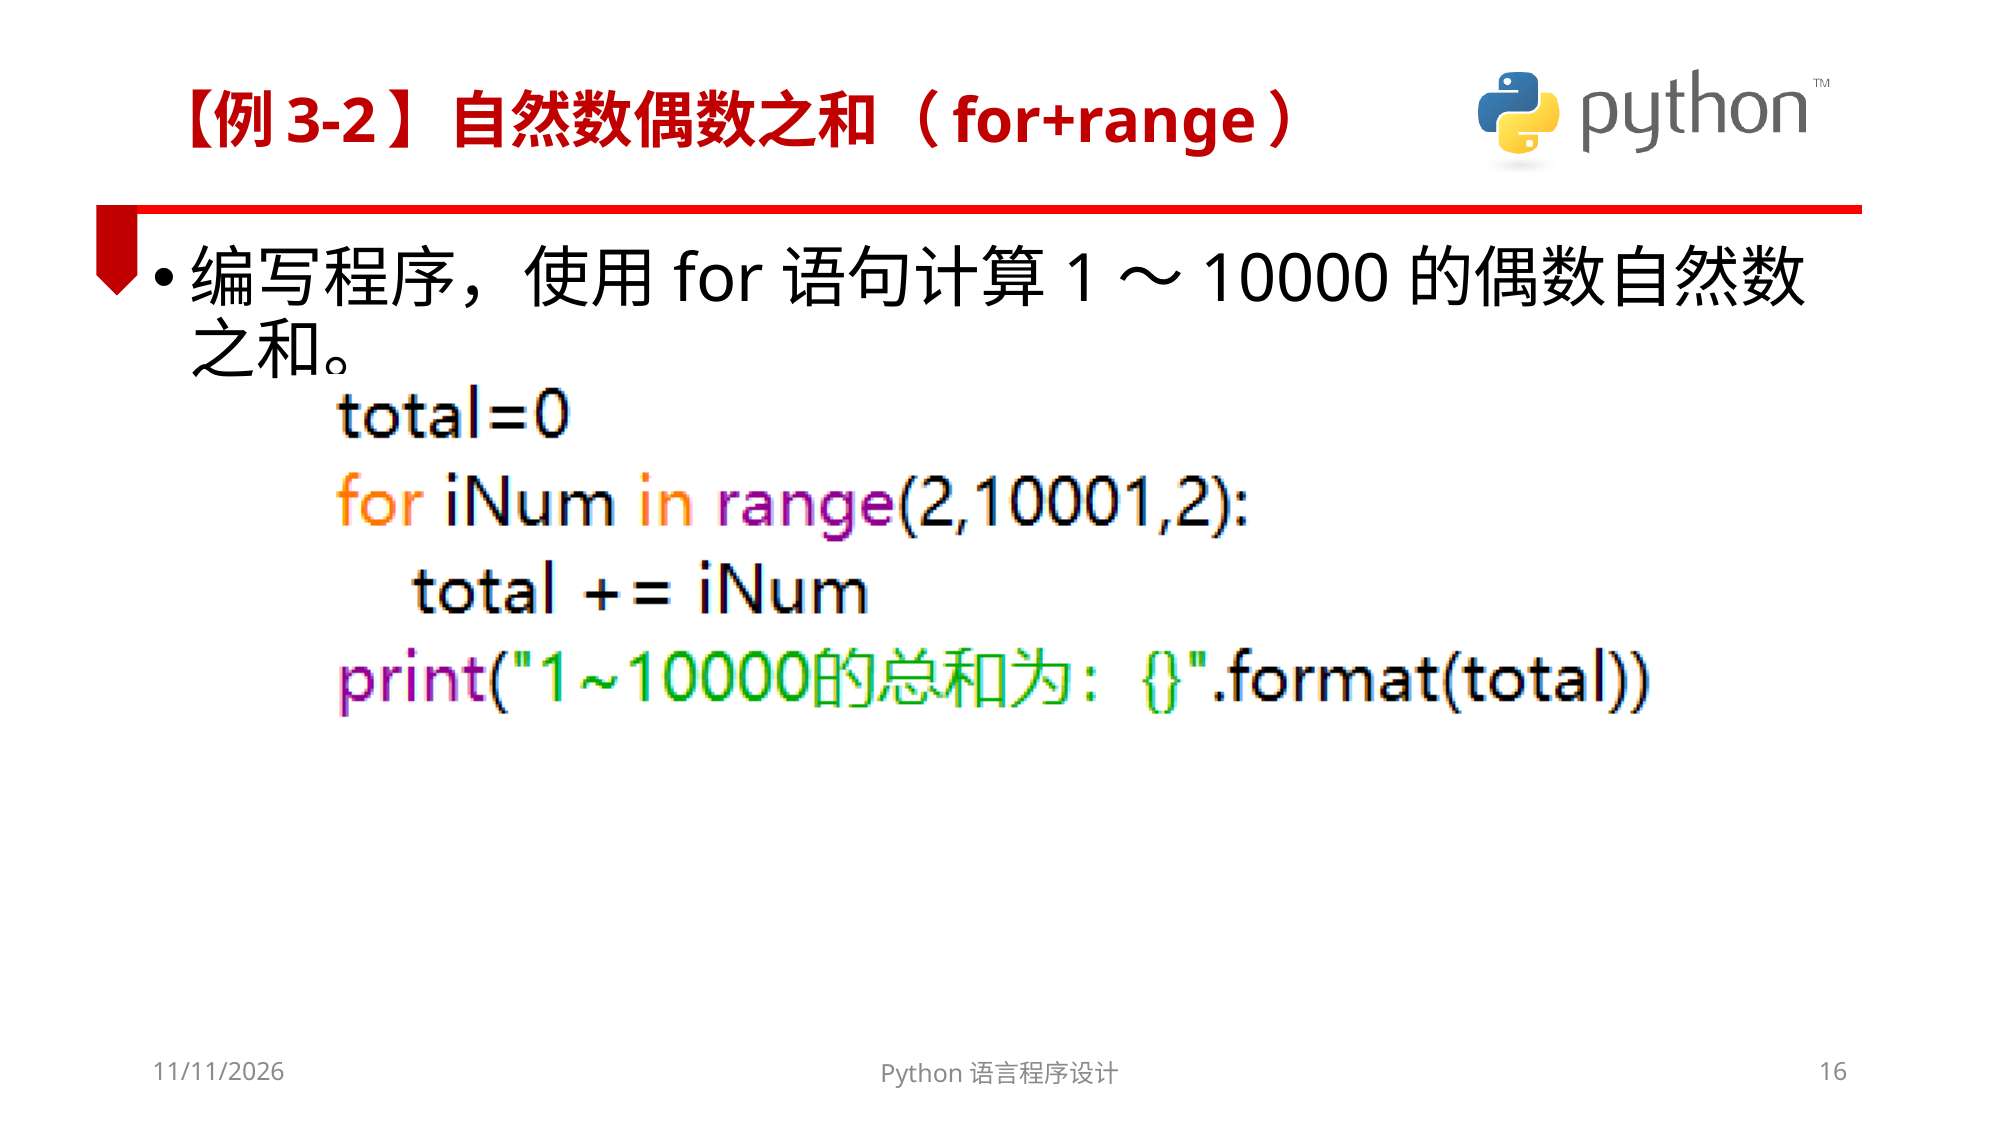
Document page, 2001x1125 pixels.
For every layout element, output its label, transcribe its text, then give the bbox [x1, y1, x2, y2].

title 【例3-2】自然数偶数之和（for+range） [137, 53, 1436, 191]
picture [1419, 47, 1863, 197]
picture [324, 374, 1676, 750]
slide_number 16 [1412, 1042, 1863, 1103]
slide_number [137, 1042, 588, 1103]
list 编写程序，使用for语句计算1～10000的偶数自然数之和。 [137, 236, 1863, 1014]
footer Python语言程序设计 [662, 1042, 1338, 1103]
